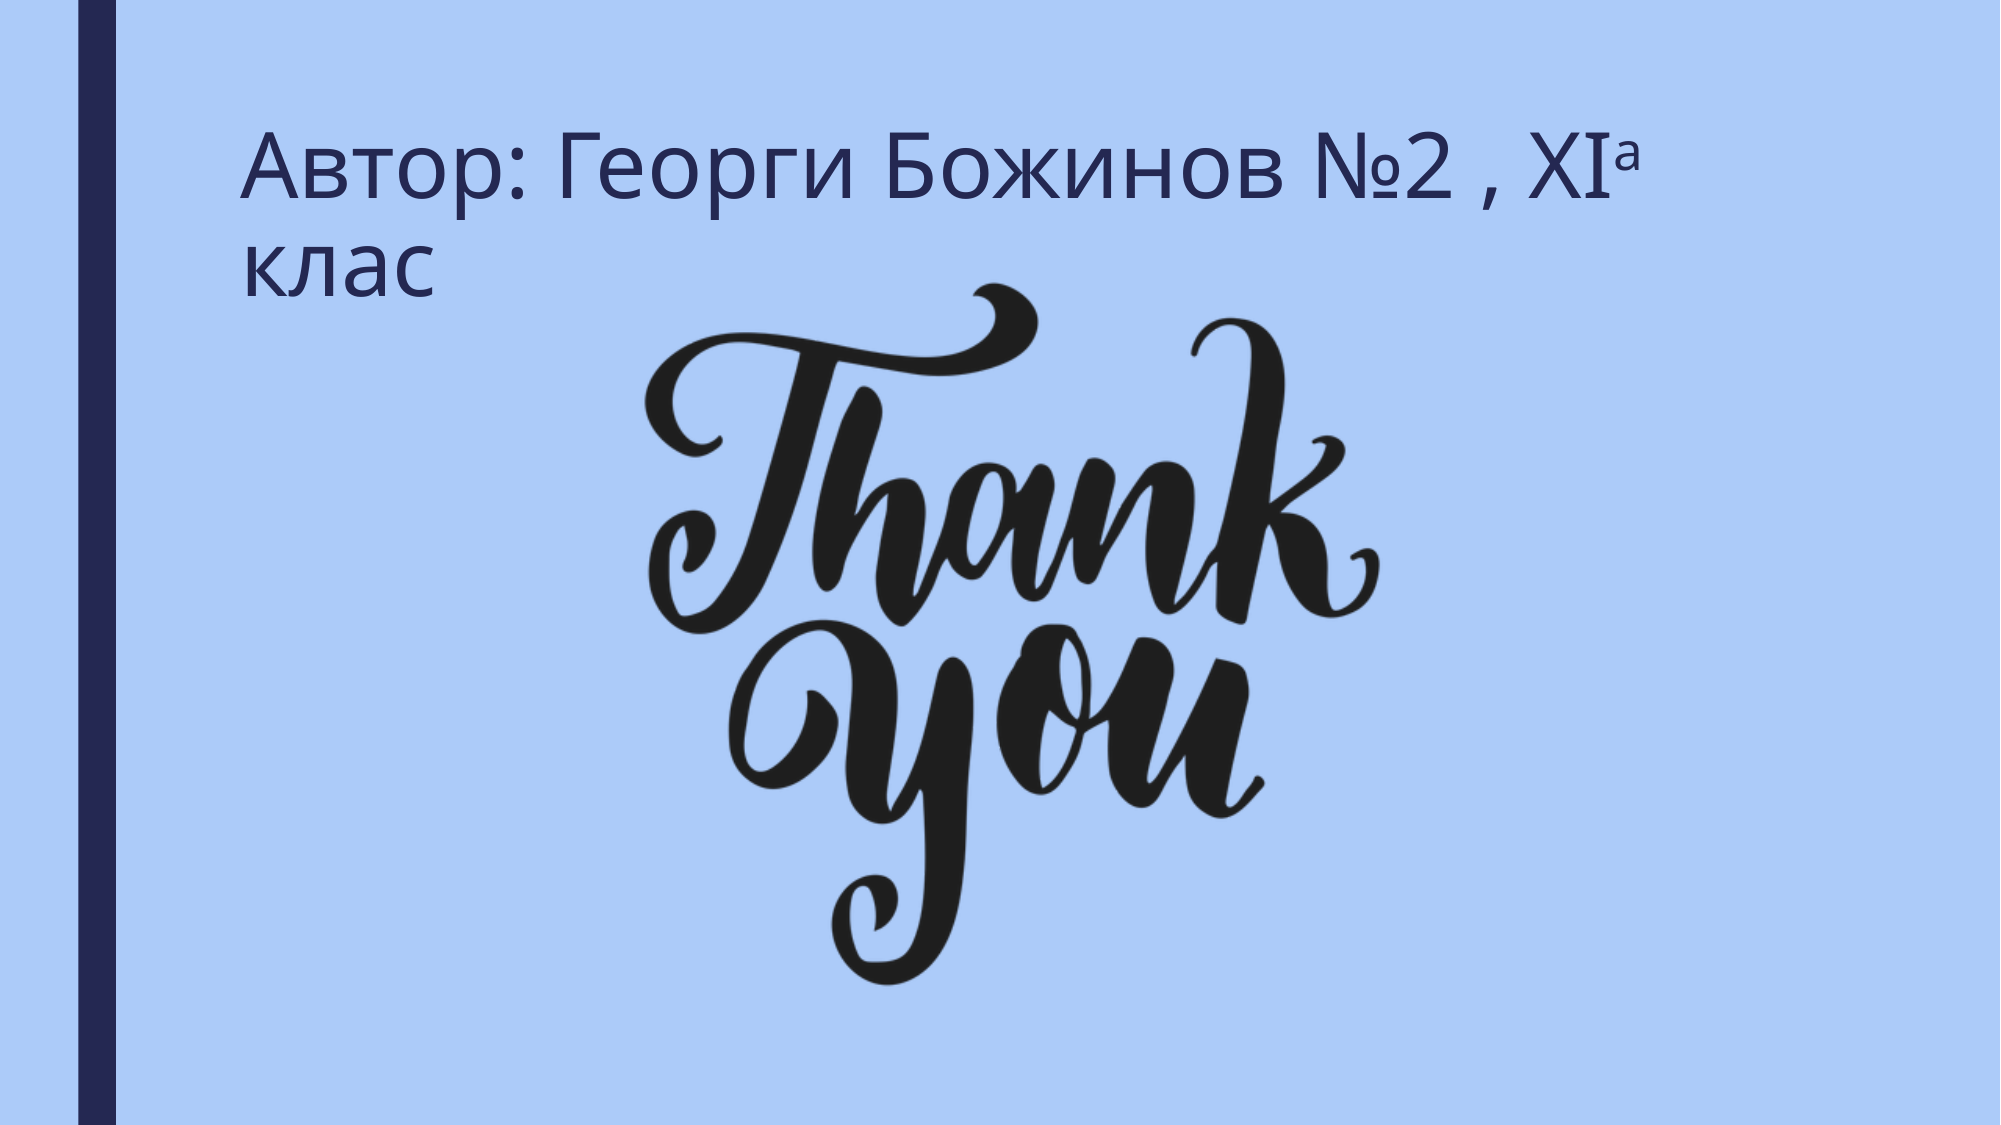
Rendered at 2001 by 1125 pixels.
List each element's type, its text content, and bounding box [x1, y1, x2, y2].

title Автор: Георги Божинов №2 , XIa клас [225, 112, 1800, 357]
picture [612, 234, 1413, 1035]
